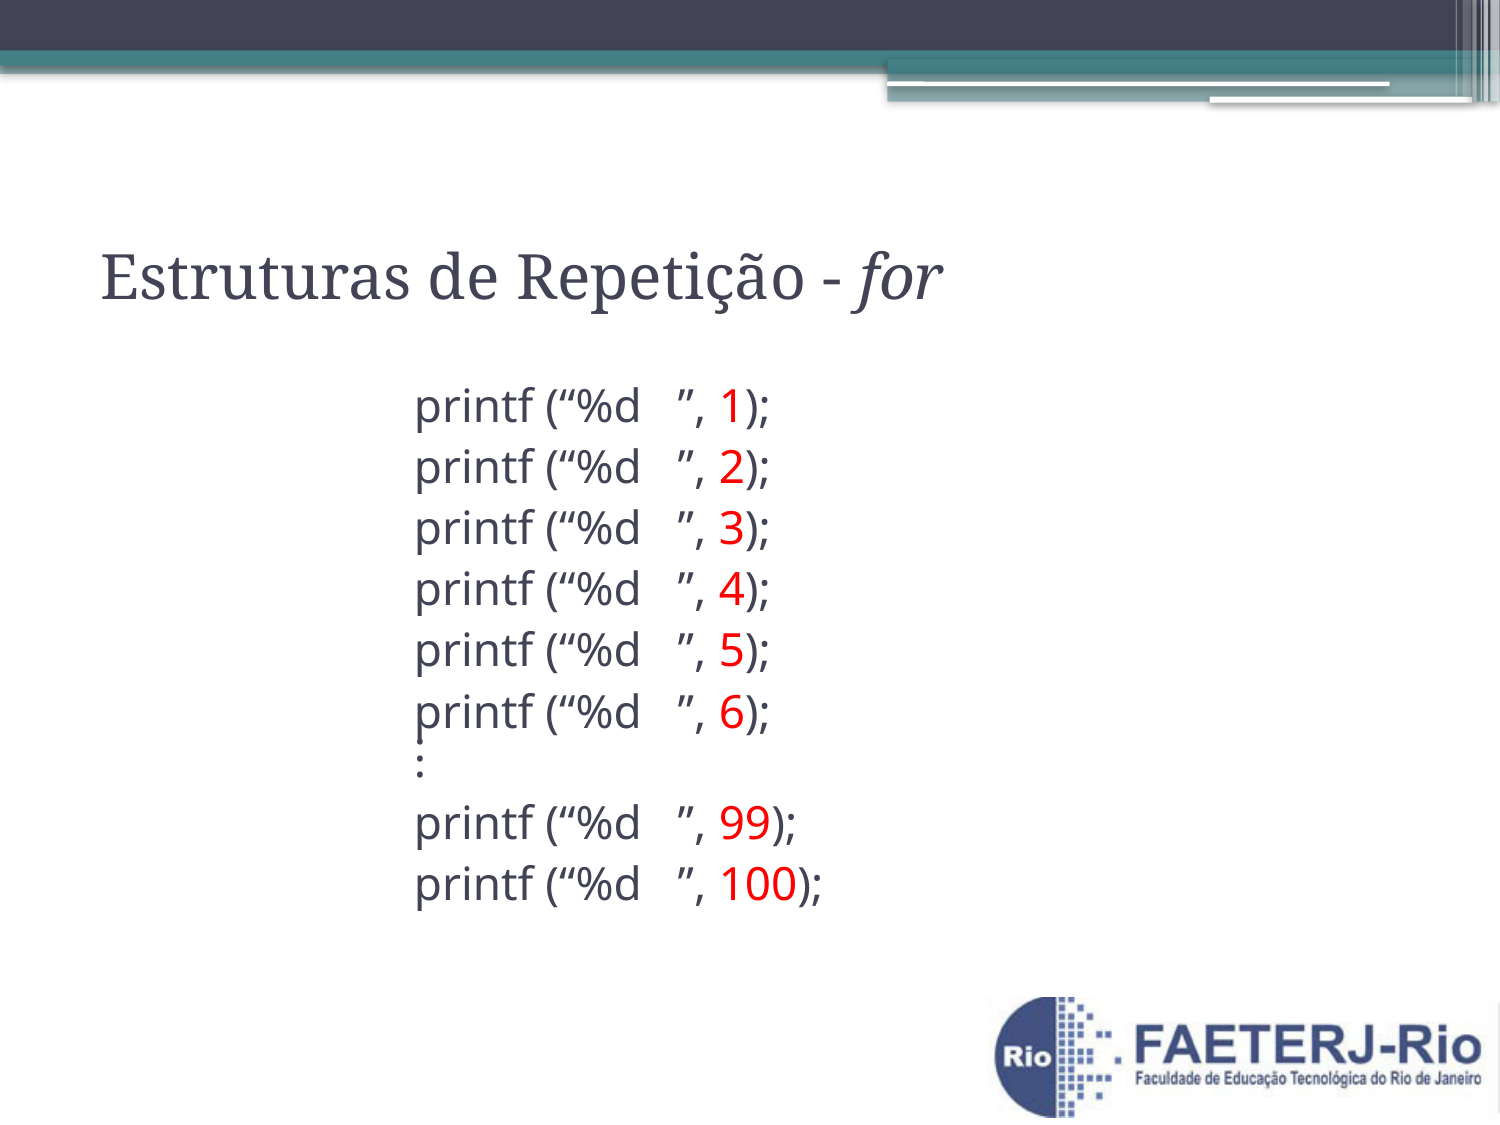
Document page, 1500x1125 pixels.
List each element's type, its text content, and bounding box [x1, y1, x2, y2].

list printf (“%d ”, 1); printf (“%d ”, 2); printf (“%d ”, 3); printf (“%d ”, 4); printf (“%d ”, 5); printf (“%d ”, 6); . . . printf (“%d ”, 99); printf (“%d ”, 100); [75, 368, 1425, 976]
picture [987, 996, 1500, 1118]
title Estruturas de Repetição - for [75, 187, 1425, 363]
